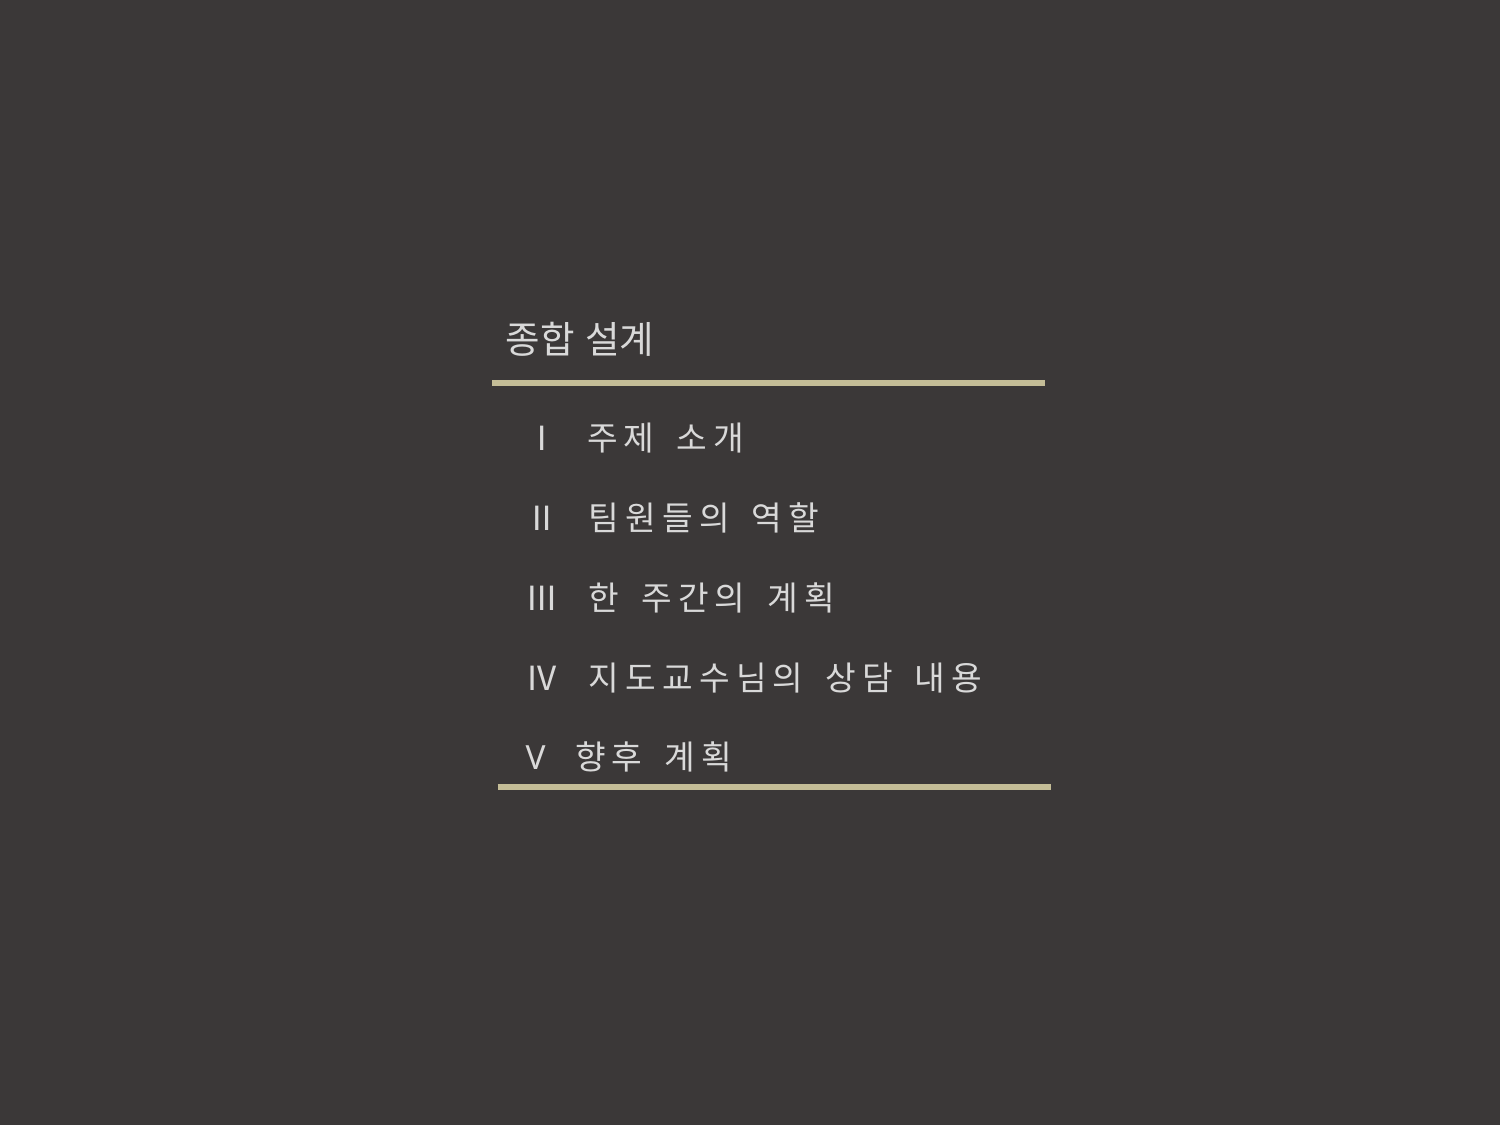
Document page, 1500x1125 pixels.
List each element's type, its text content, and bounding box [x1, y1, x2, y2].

text_box 종합 설계 [491, 308, 670, 369]
text_box Ⅰ 주제 소개 Ⅱ 팀원들의 역할 Ⅲ 한 주간의 계획 Ⅳ 지도교수님의 상담 내용 V 향후 계획 [510, 409, 998, 784]
